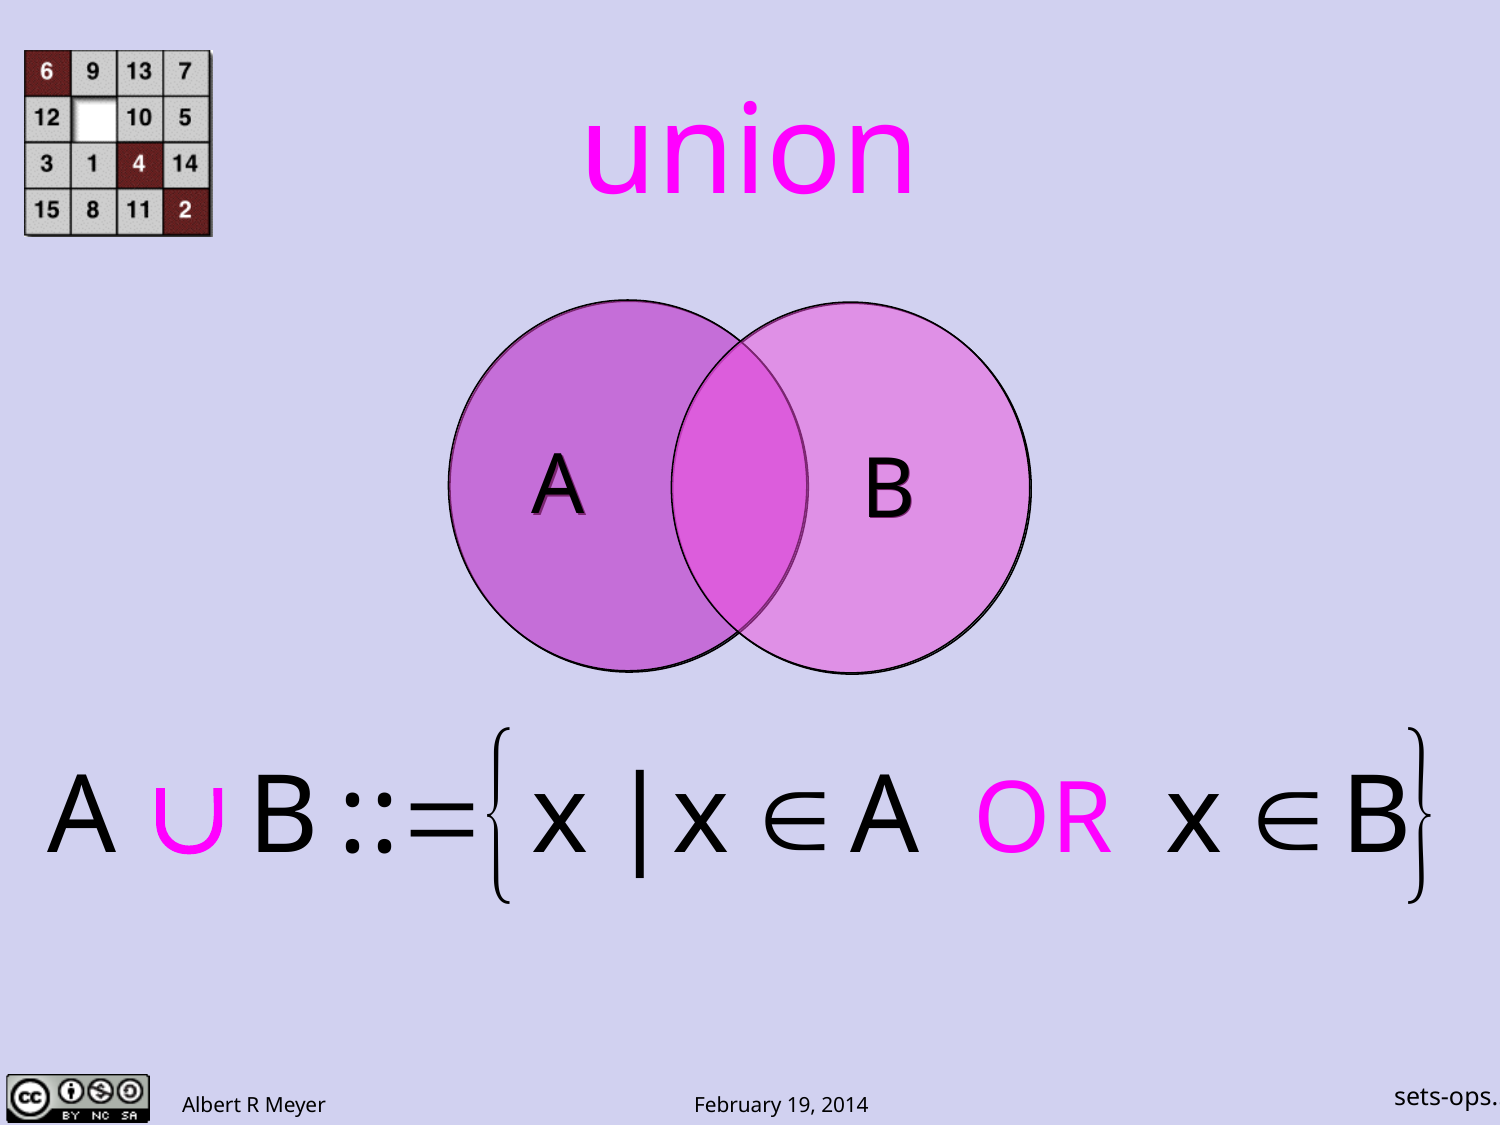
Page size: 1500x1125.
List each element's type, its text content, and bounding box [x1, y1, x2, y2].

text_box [448, 299, 1031, 674]
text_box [36, 726, 1470, 925]
title union [314, 56, 1186, 231]
picture [24, 50, 213, 237]
picture [6, 1074, 150, 1123]
